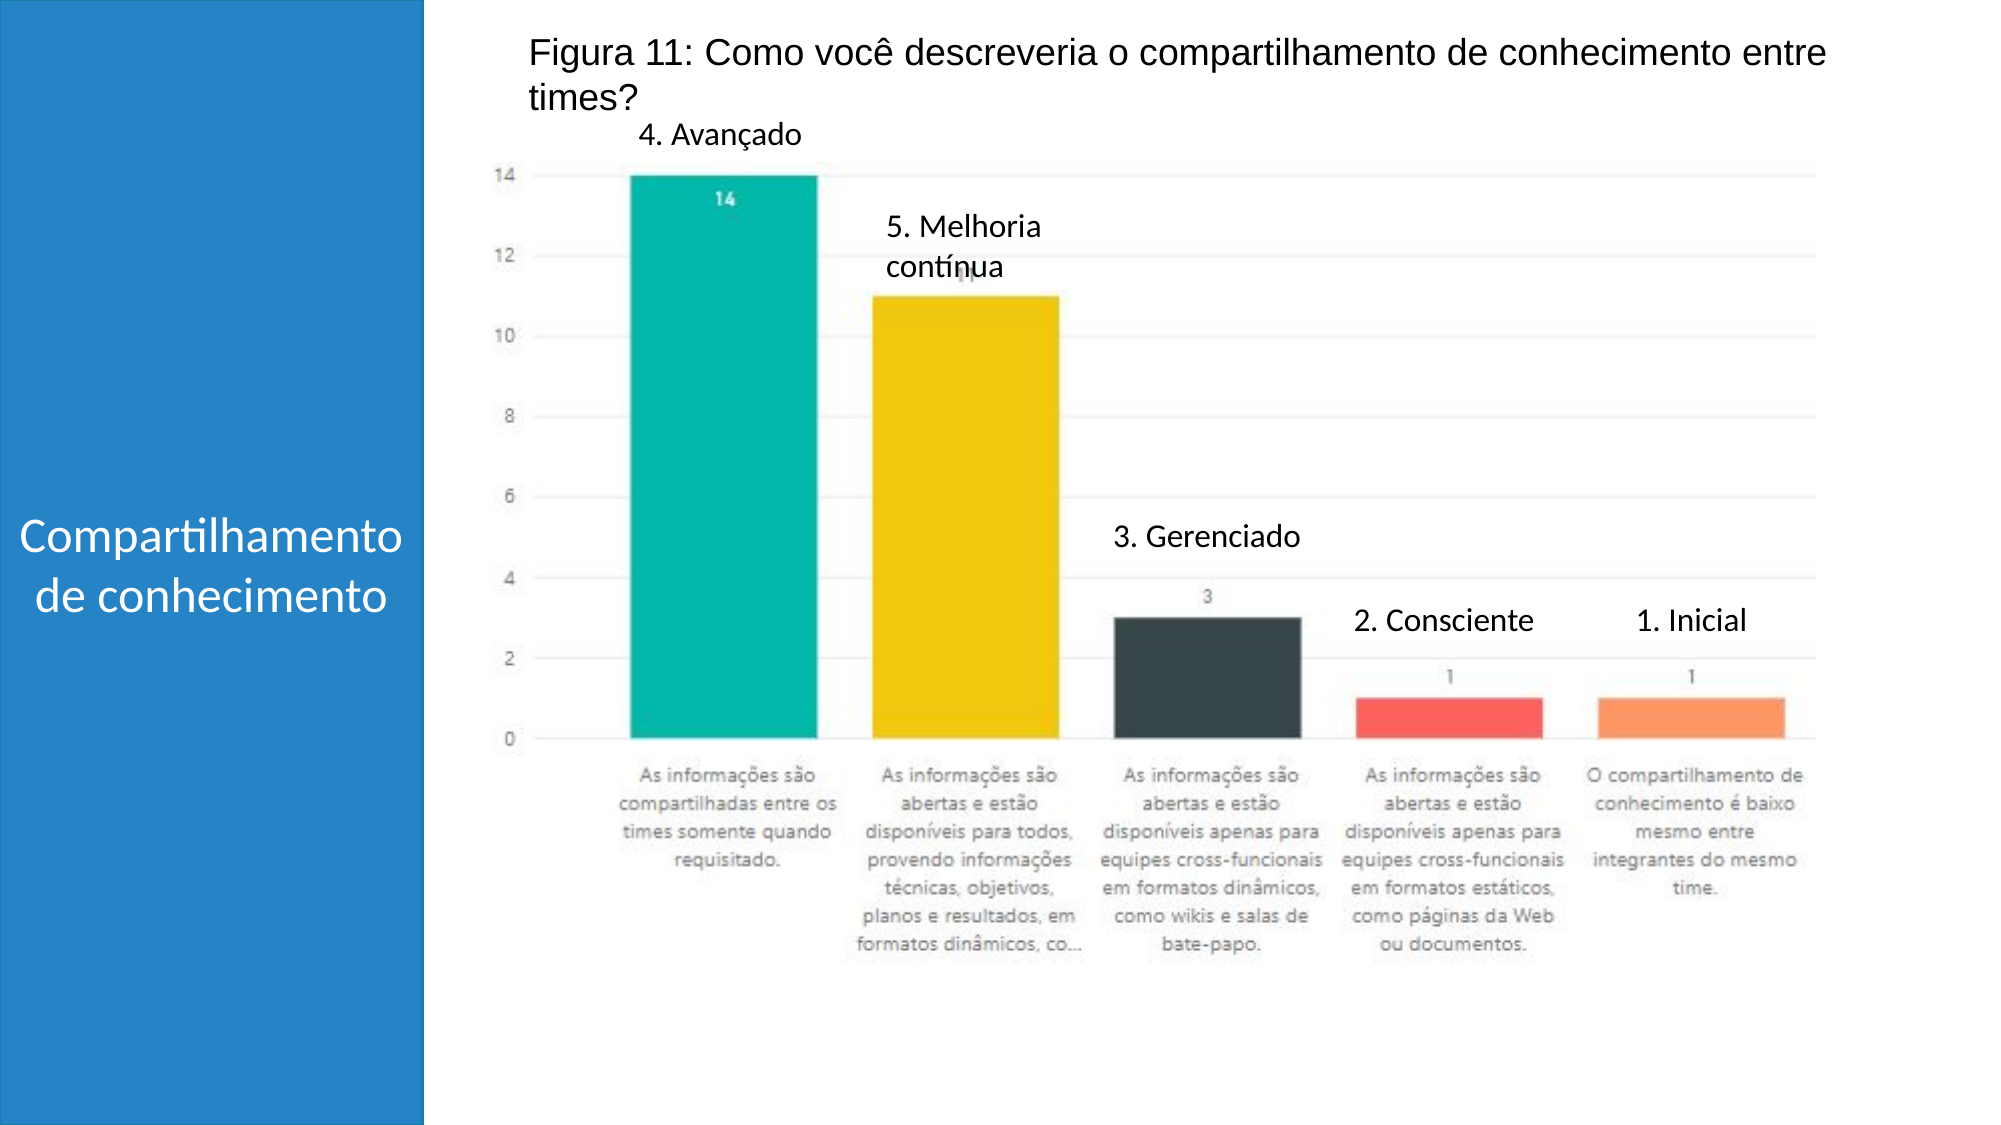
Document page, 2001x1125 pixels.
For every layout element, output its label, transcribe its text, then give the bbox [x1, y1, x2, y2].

text_box Figura 11: Como você descreveria o compartilhamento de conhecimento entre times? [513, 20, 1910, 125]
text_box 4. Avançado [623, 104, 837, 159]
picture [491, 161, 1816, 964]
text_box Compartilhamento de conhecimento [0, 0, 424, 1125]
slide_number 26 [1746, 0, 1962, 60]
